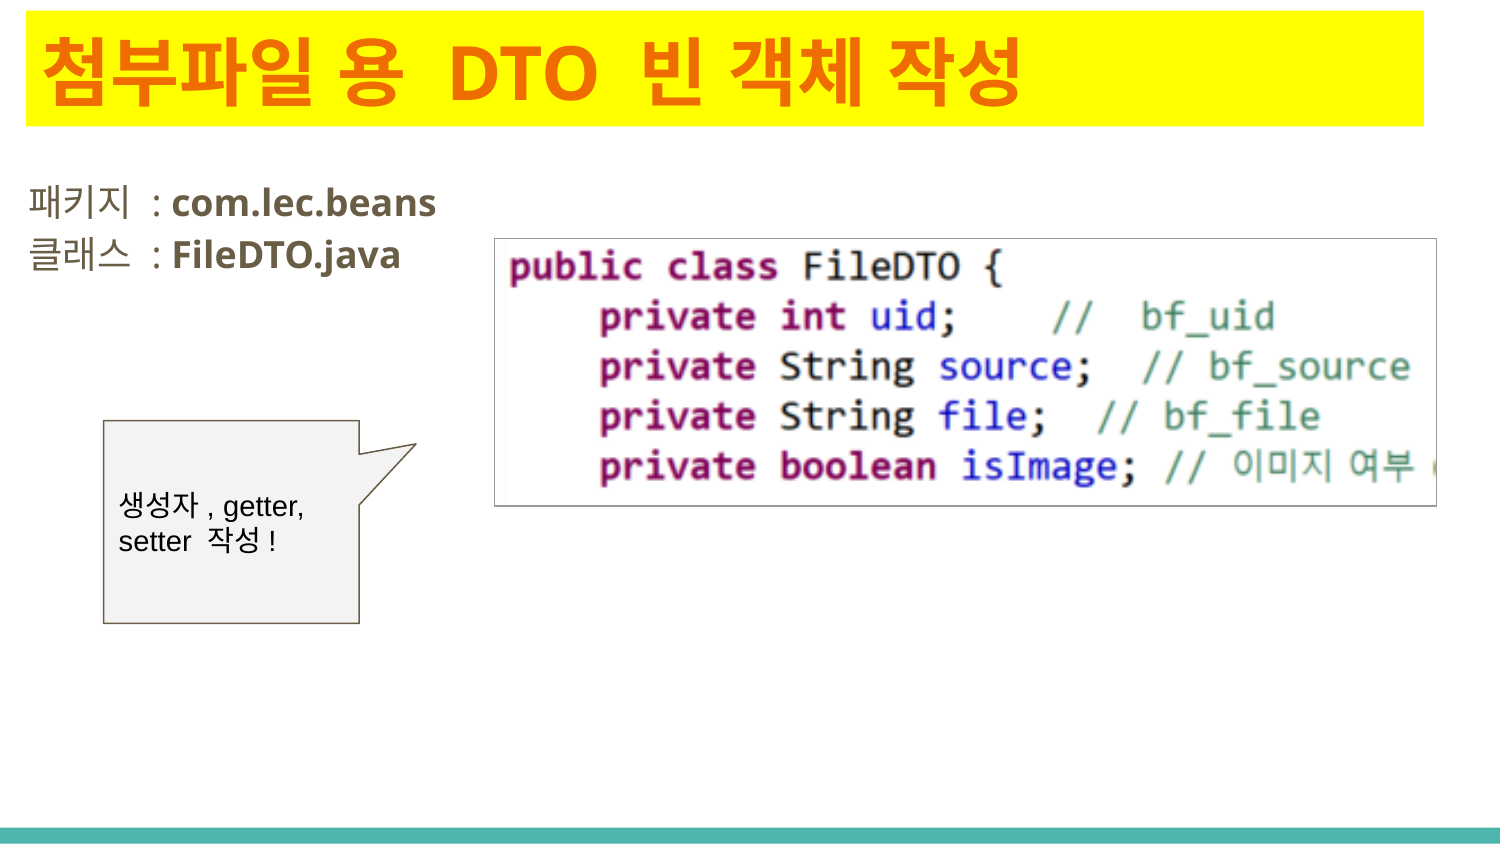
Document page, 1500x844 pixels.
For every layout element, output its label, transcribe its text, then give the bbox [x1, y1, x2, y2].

picture [494, 238, 1436, 506]
text_box 생성자, getter, setter 작성! [103, 420, 417, 624]
title 첨부파일 용 DTO 빈 객체 작성 [26, 10, 1424, 127]
list 패키지 : com.lec.beans 클래스 : FileDTO.java [13, 157, 520, 299]
